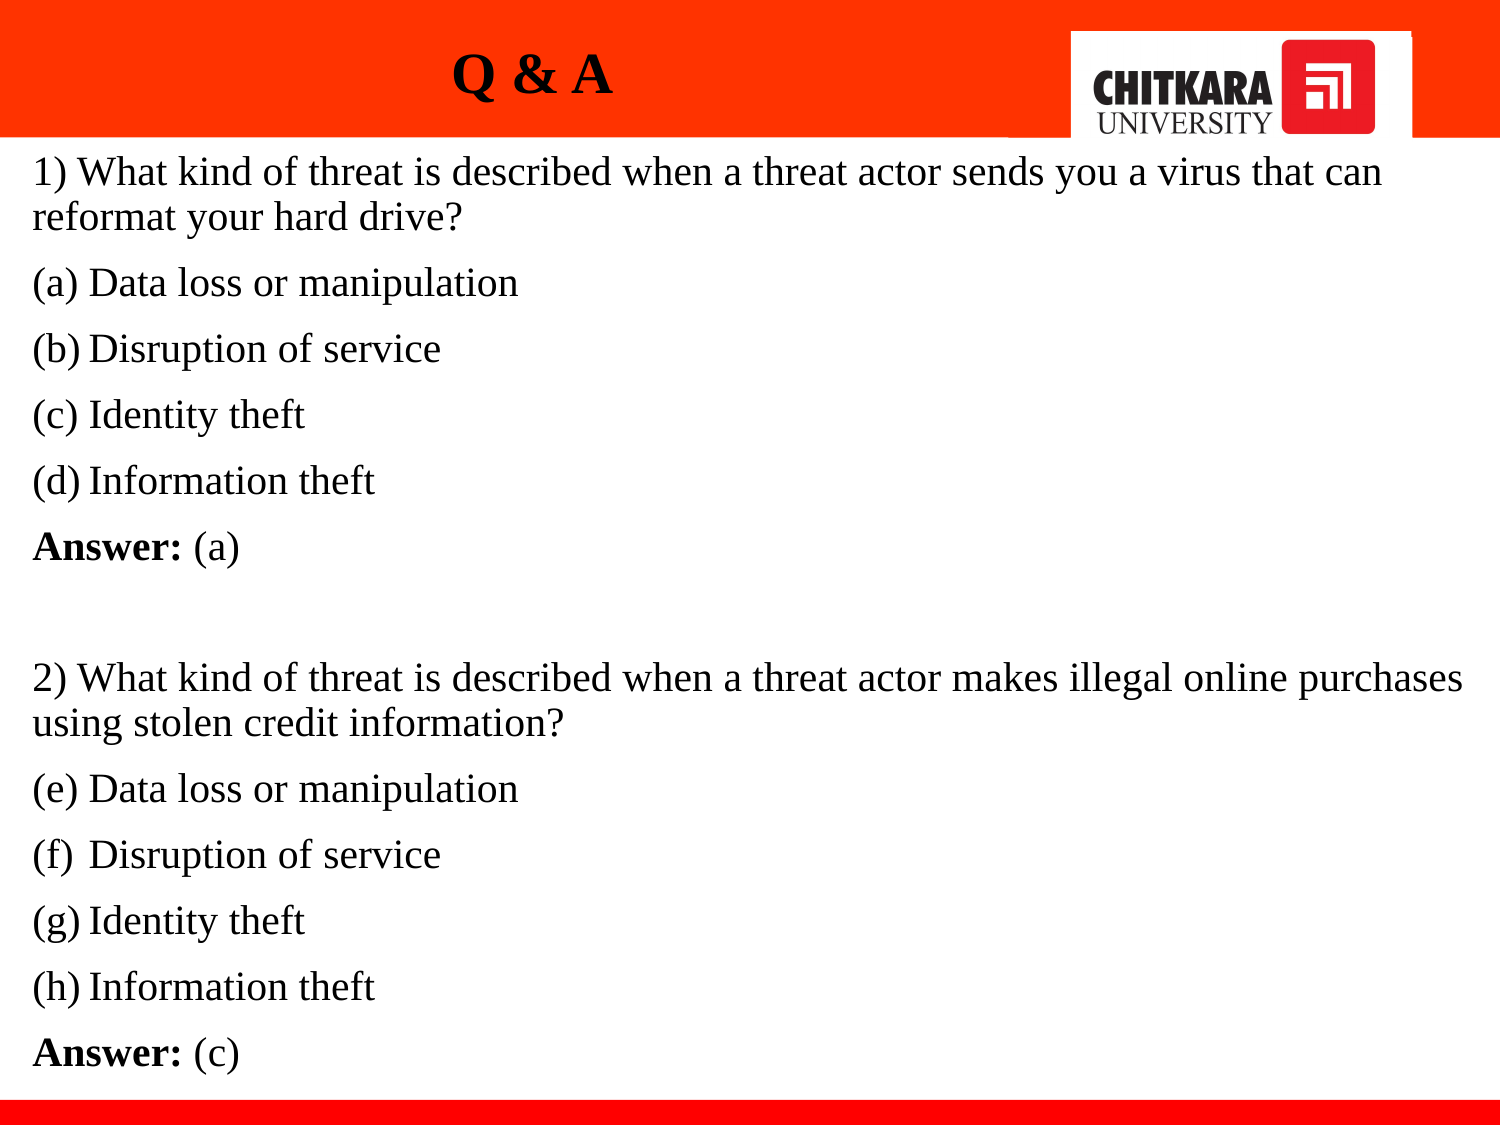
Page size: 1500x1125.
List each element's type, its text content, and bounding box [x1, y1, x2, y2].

picture [1074, 37, 1390, 138]
title Q & A [0, 0, 1065, 150]
list 1) What kind of threat is described when a threat actor sends you a virus that can reformat your hard drive? Data loss or manipulation Disruption of service Identity theft Information theft Answer: (a) 2) What kind of threat is described when a threat actor makes illegal online purchases using stolen credit information? Data loss or manipulation Disruption of service Identity theft Information theft Answer: (c) [13, 149, 1484, 1081]
